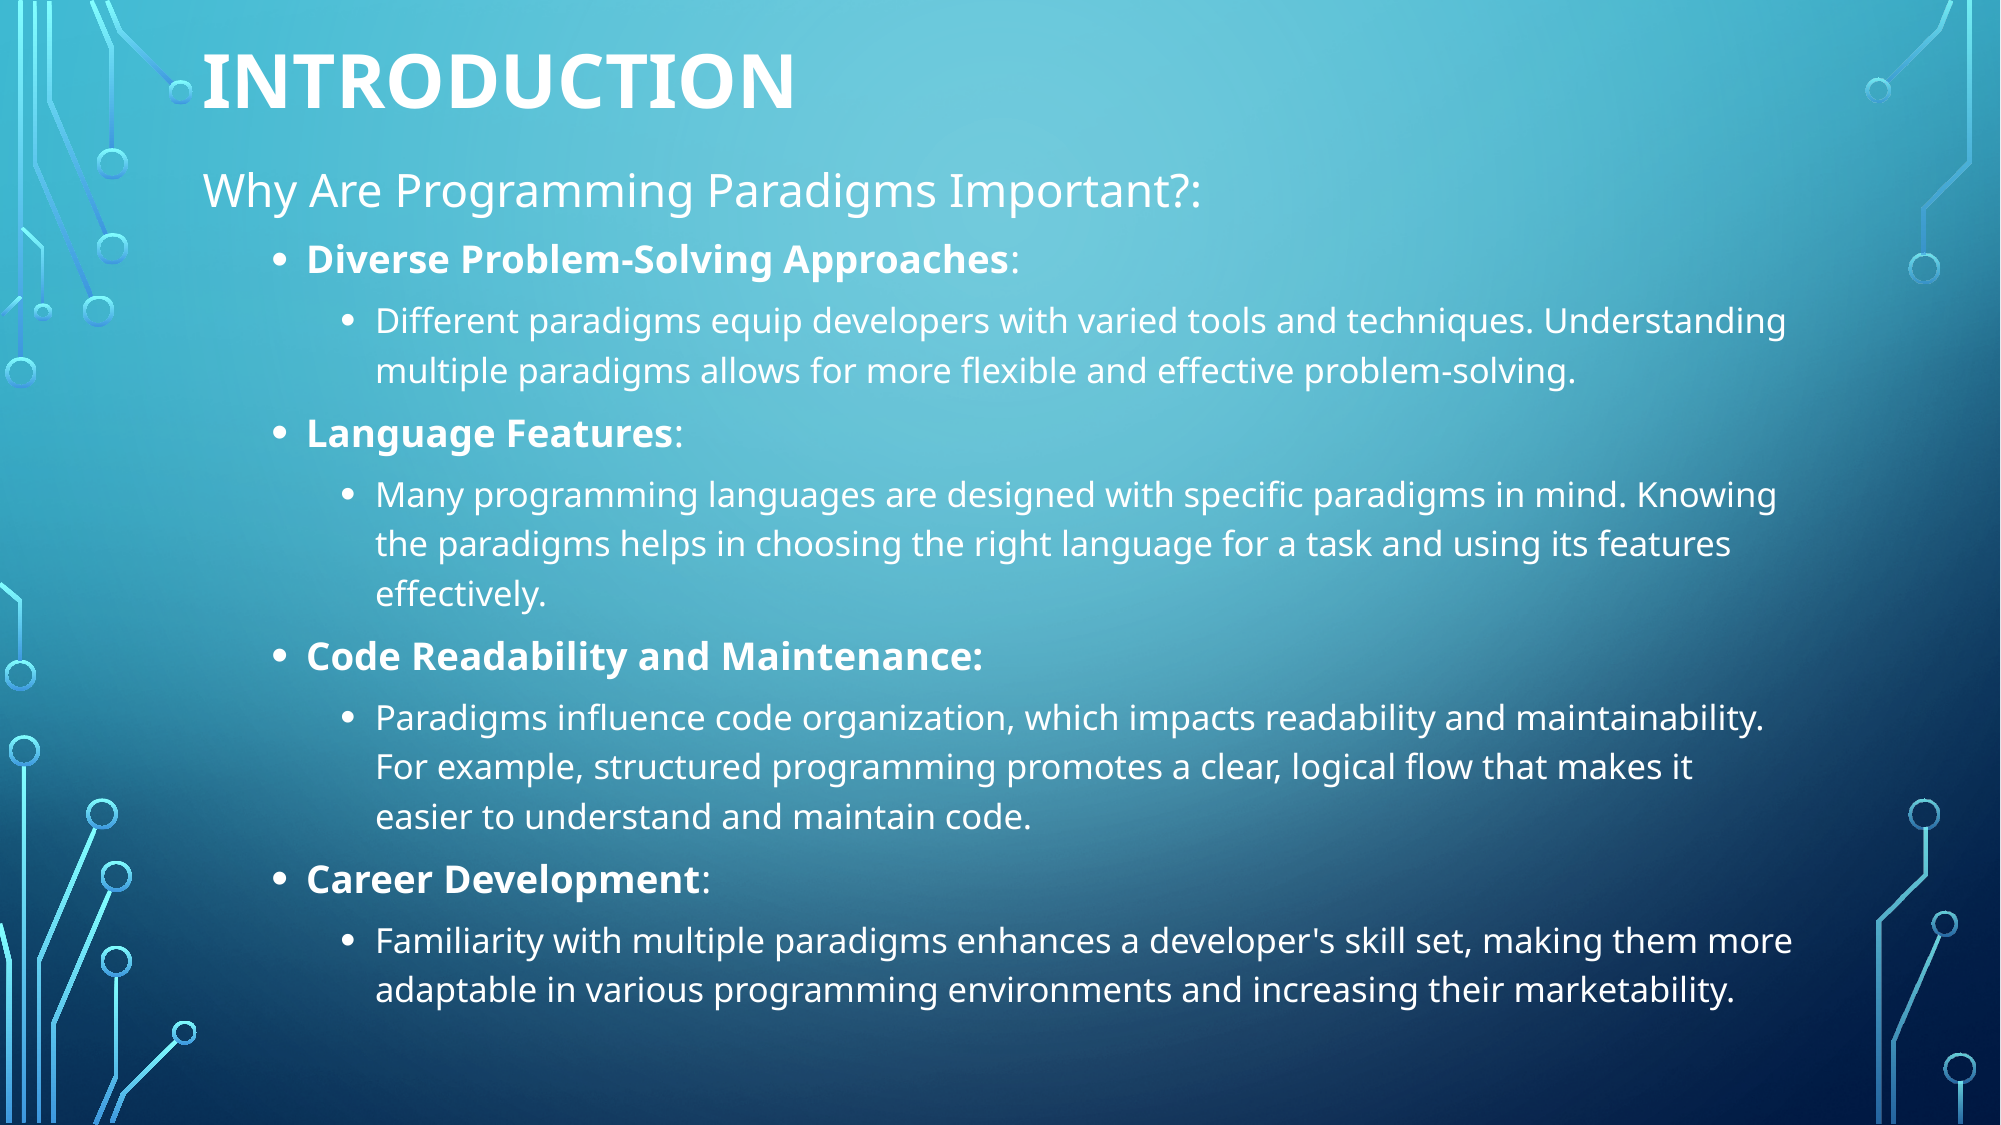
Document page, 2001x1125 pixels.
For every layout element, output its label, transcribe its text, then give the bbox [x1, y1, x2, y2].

list Why Are Programming Paradigms Important?: Diverse Problem-Solving Approaches: Different paradigms equip developers with varied tools and techniques. Understanding multiple paradigms allows for more flexible and effective problem-solving. Language Features: Many programming languages are designed with specific paradigms in mind. Knowing the paradigms helps in choosing the right language for a task and using its features effectively. Code Readability and Maintenance: Paradigms influence code organization, which impacts readability and maintainability. For example, structured programming promotes a clear, logical flow that makes it easier to understand and maintain code. Career Development: Familiarity with multiple paradigms enhances a developer's skill set, making them more adaptable in various programming environments and increasing their marketability. [187, 143, 1813, 1089]
title Introduction [187, 26, 1813, 143]
